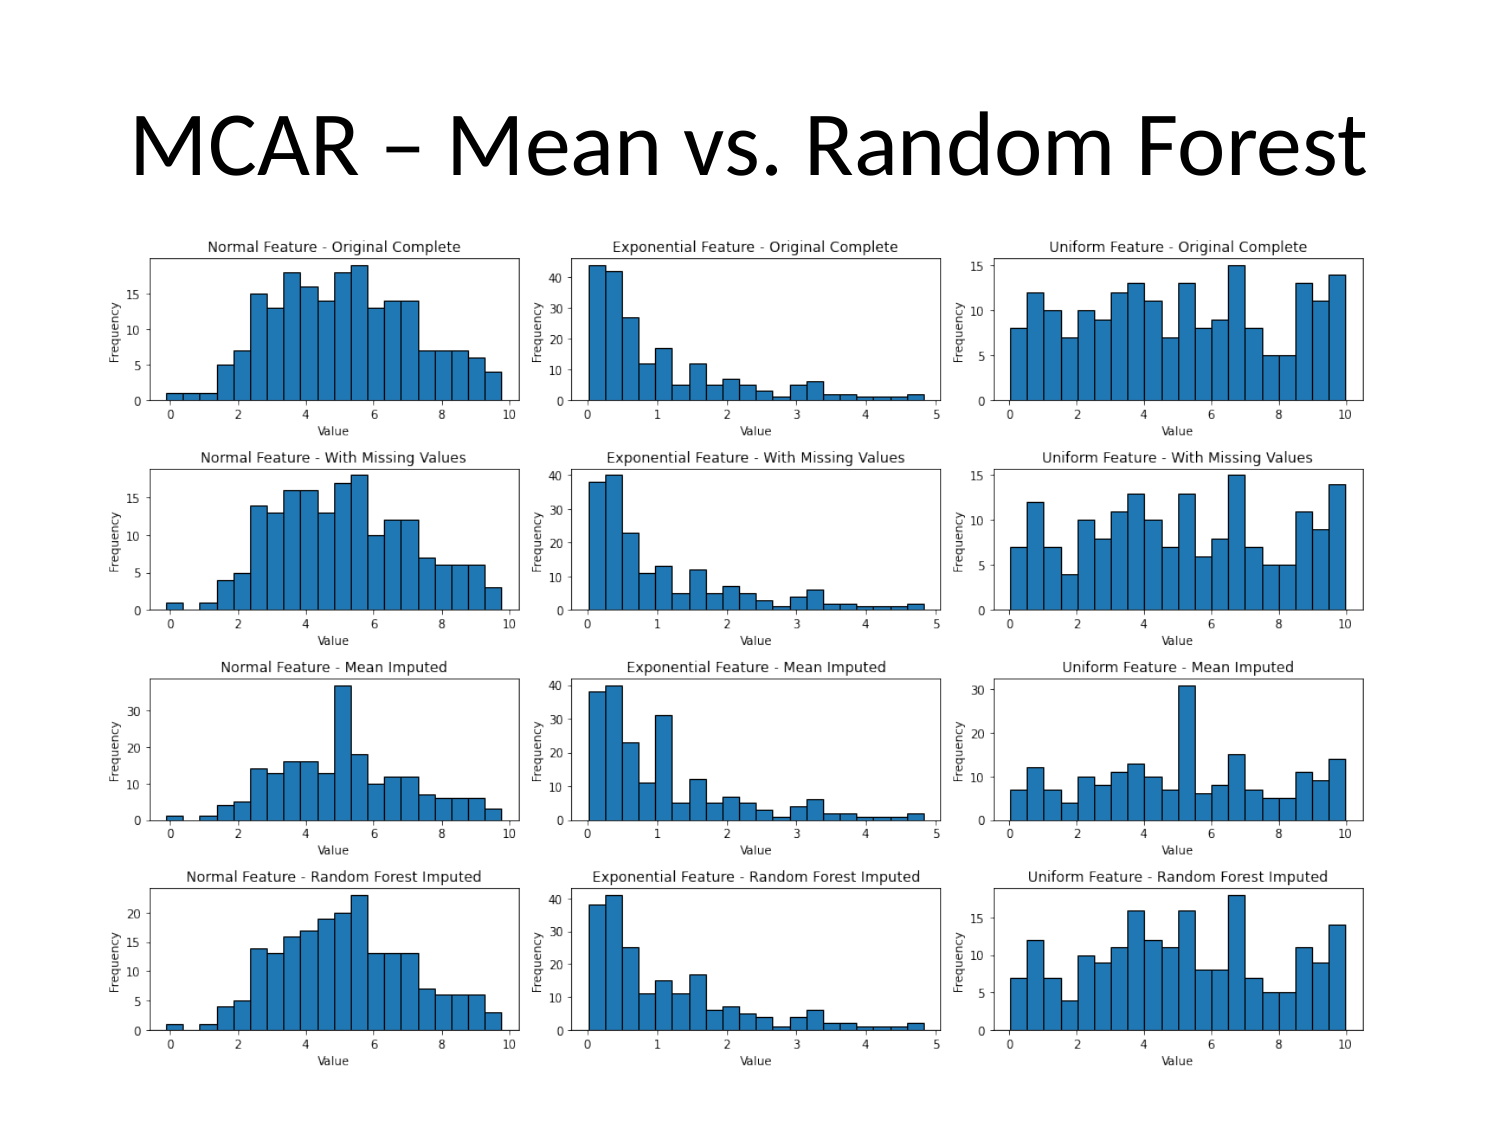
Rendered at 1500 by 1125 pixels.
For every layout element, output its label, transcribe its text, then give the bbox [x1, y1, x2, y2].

title MCAR – Mean vs. Random Forest [75, 45, 1425, 233]
picture [101, 232, 1370, 1075]
